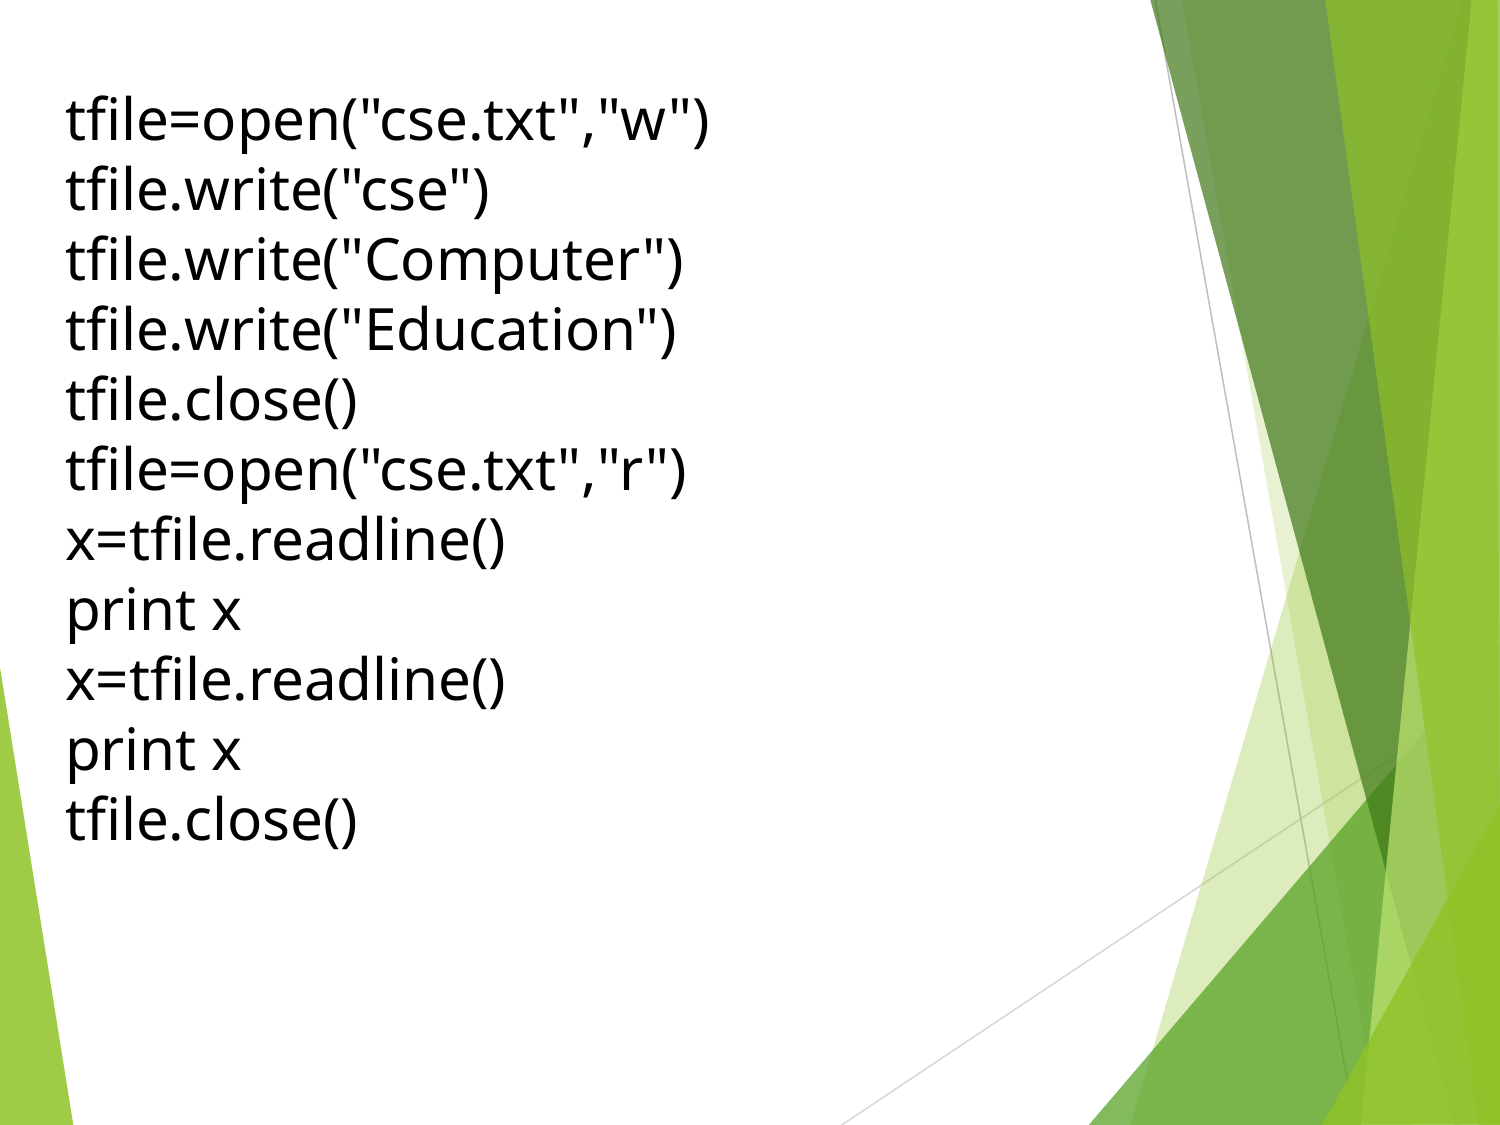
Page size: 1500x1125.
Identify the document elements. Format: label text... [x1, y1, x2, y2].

text_box tfile=open("cse.txt","w") tfile.write("cse") tfile.write("Computer") tfile.write("Education") tfile.close() tfile=open("cse.txt","r") x=tfile.readline() print x x=tfile.readline() print x tfile.close() [50, 74, 1450, 930]
